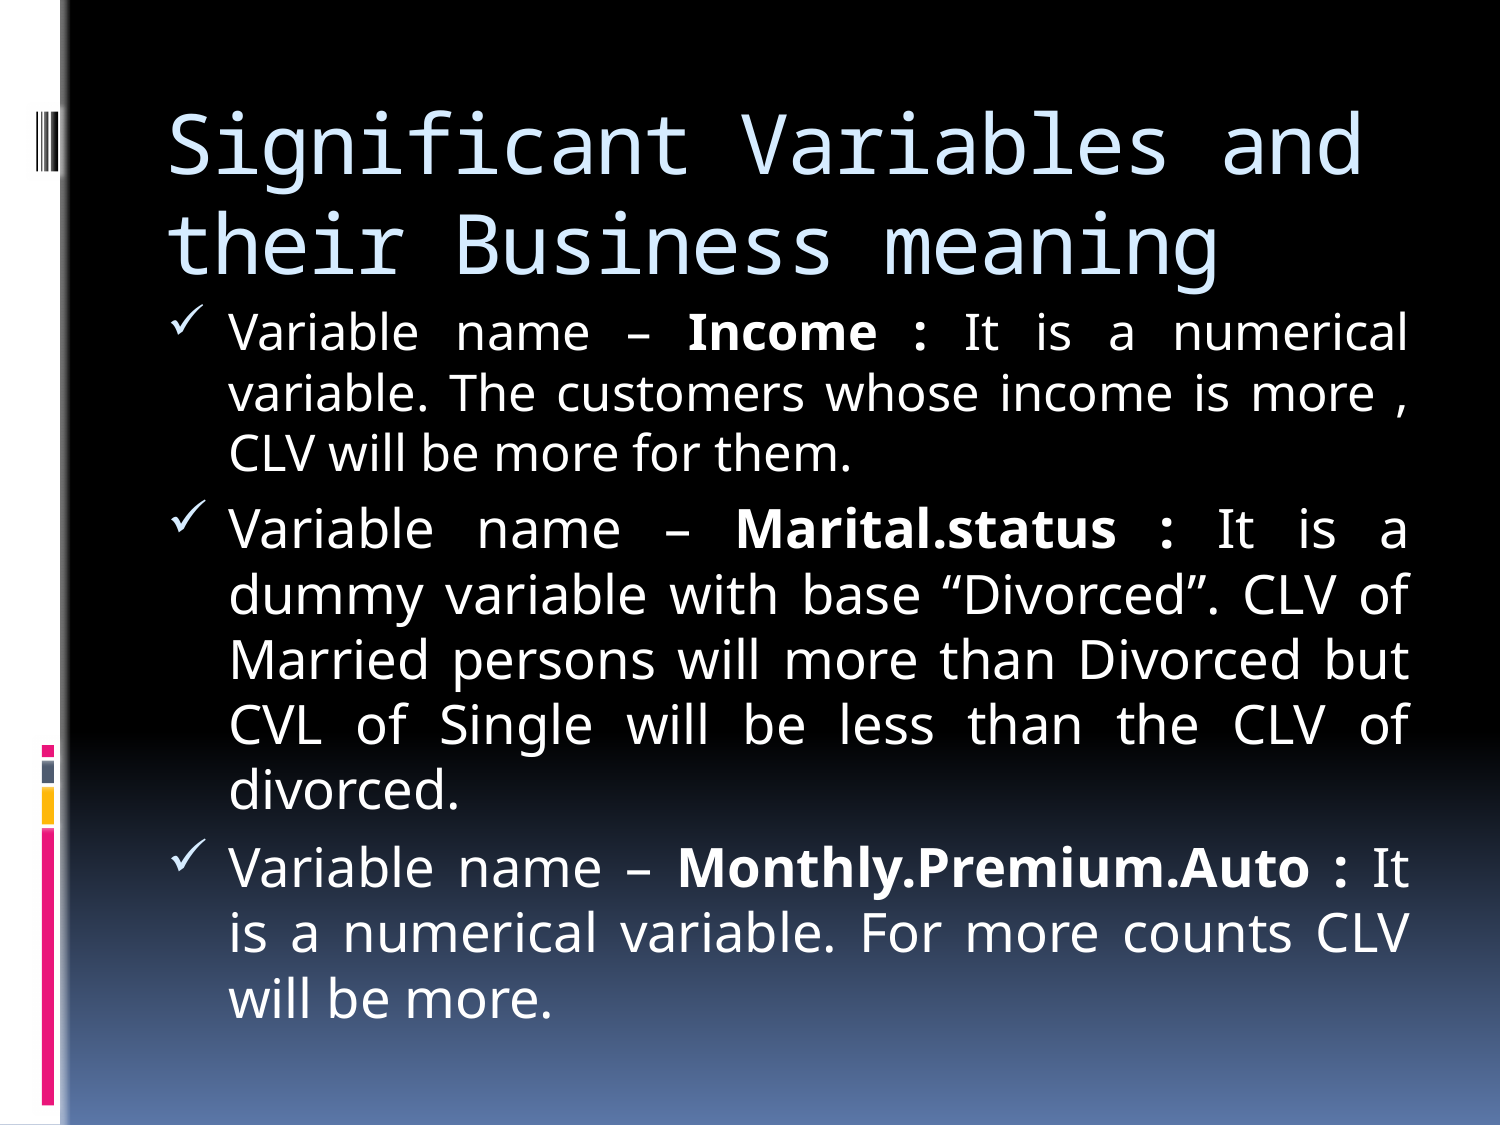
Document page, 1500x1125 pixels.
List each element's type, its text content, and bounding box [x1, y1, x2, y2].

title Significant Variables and their Business meaning [150, 83, 1425, 234]
list Variable name – Income : It is a numerical variable. The customers whose income is more , CLV will be more for them. Variable name – Marital.status : It is a dummy variable with base “Divorced”. CLV of Married persons will more than Divorced but CVL of Single will be less than the CLV of divorced. Variable name – Monthly.Premium.Auto : It is a numerical variable. For more counts CLV will be more. [150, 292, 1425, 1043]
